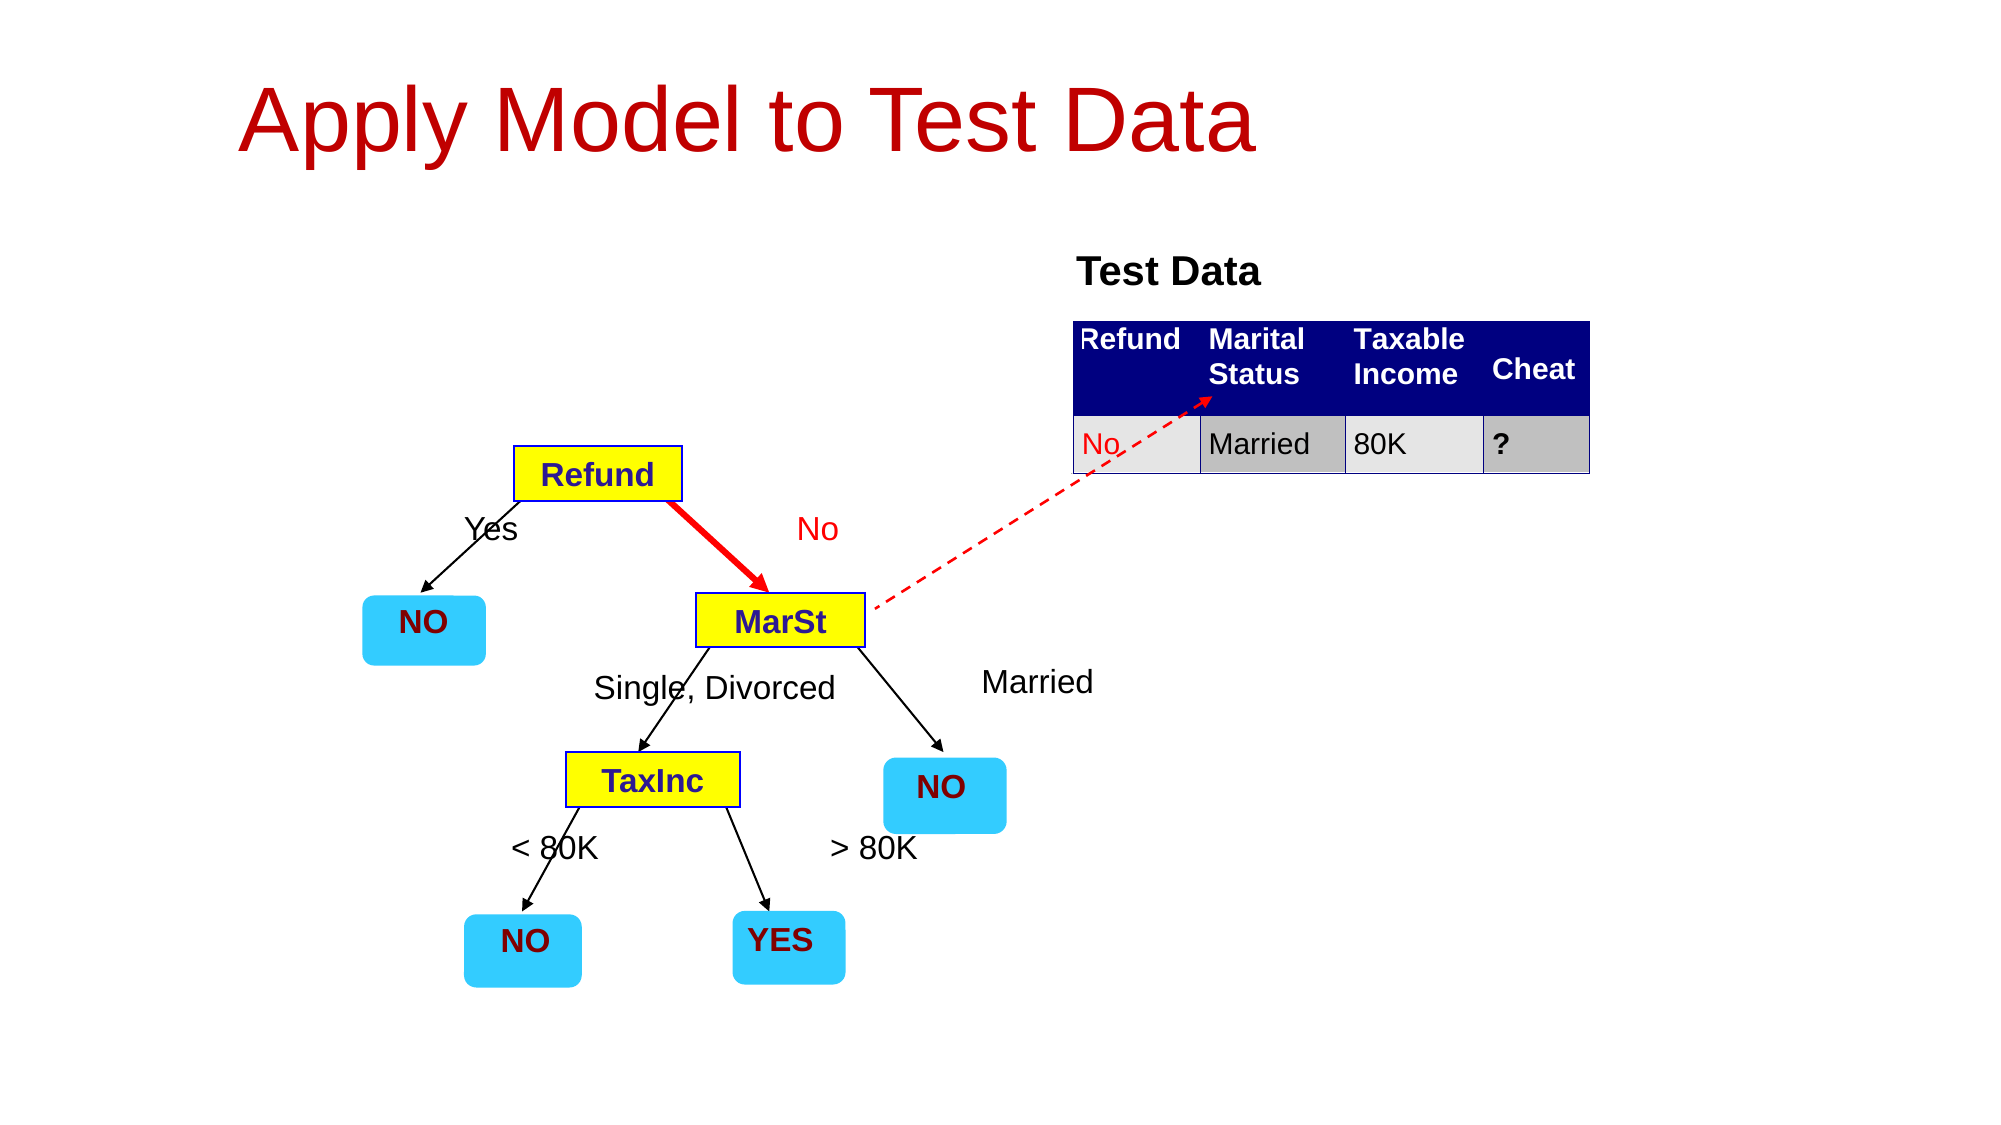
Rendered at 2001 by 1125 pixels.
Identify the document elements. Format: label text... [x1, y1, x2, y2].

text_box > 80K [702, 818, 933, 874]
text_box [638, 714, 665, 752]
text_box NO [327, 592, 520, 648]
text_box NO [845, 757, 1038, 813]
text_box NO [429, 911, 622, 967]
text_box < 80K [383, 818, 614, 874]
text_box [522, 874, 543, 911]
text_box [753, 874, 771, 910]
text_box [907, 708, 944, 753]
text_box Yes [336, 499, 534, 555]
text_box [732, 915, 846, 985]
text_box Refund [513, 446, 682, 501]
text_box Test Data [1037, 246, 1300, 302]
text_box Single, Divorced [466, 659, 852, 714]
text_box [1062, 321, 1612, 508]
text_box No [669, 499, 854, 555]
text_box MarSt [696, 592, 865, 648]
text_box [463, 967, 582, 988]
text_box TaxInc [565, 752, 740, 807]
text_box [883, 813, 1007, 835]
text_box [362, 648, 486, 666]
text_box Married [854, 653, 1119, 708]
text_box YES [718, 910, 843, 966]
text_box [727, 555, 769, 592]
title Apply Model to Test Data [204, 48, 1292, 183]
text_box [420, 555, 462, 592]
